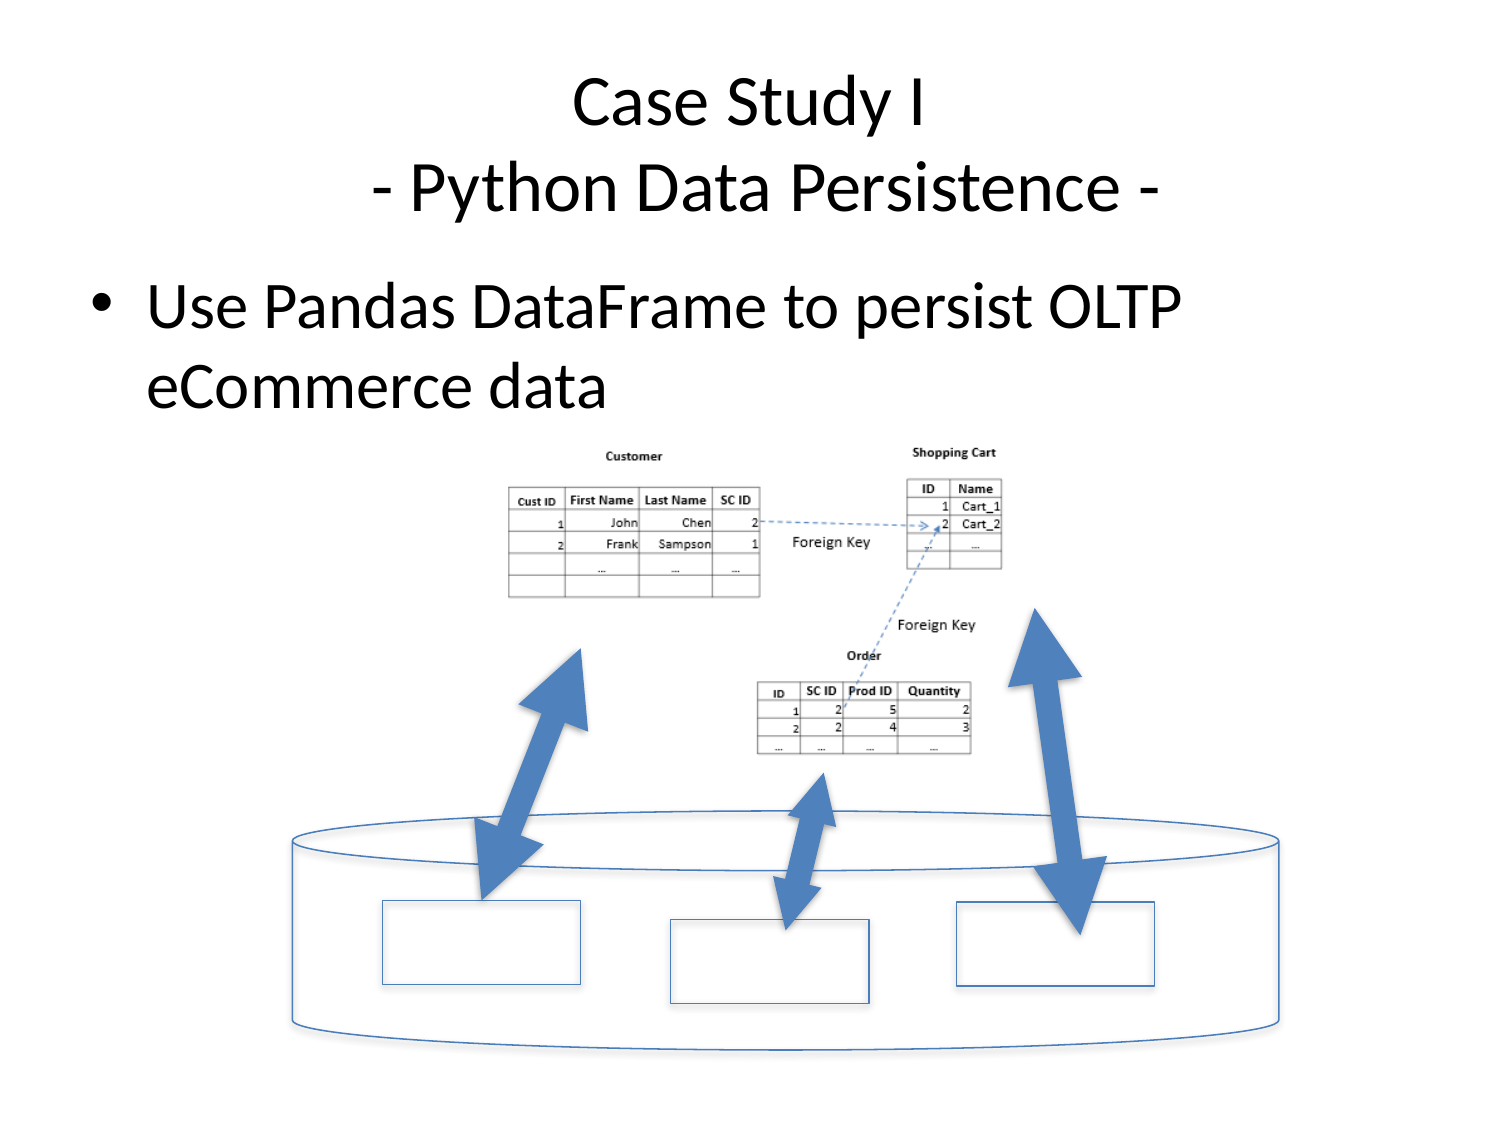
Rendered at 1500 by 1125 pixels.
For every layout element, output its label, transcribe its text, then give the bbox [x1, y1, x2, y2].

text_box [1034, 607, 1081, 936]
text_box [382, 900, 581, 985]
title Case Study I - Python Data Persistence - [75, 45, 1425, 234]
text_box [291, 816, 1280, 1051]
list Use Pandas DataFrame to persist OLTP eCommerce data [75, 254, 1425, 444]
text_box [586, 810, 780, 815]
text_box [481, 647, 581, 901]
text_box [956, 901, 1155, 987]
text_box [785, 772, 824, 931]
picture [497, 442, 1056, 773]
text_box [837, 810, 1029, 816]
text_box [670, 919, 870, 1004]
